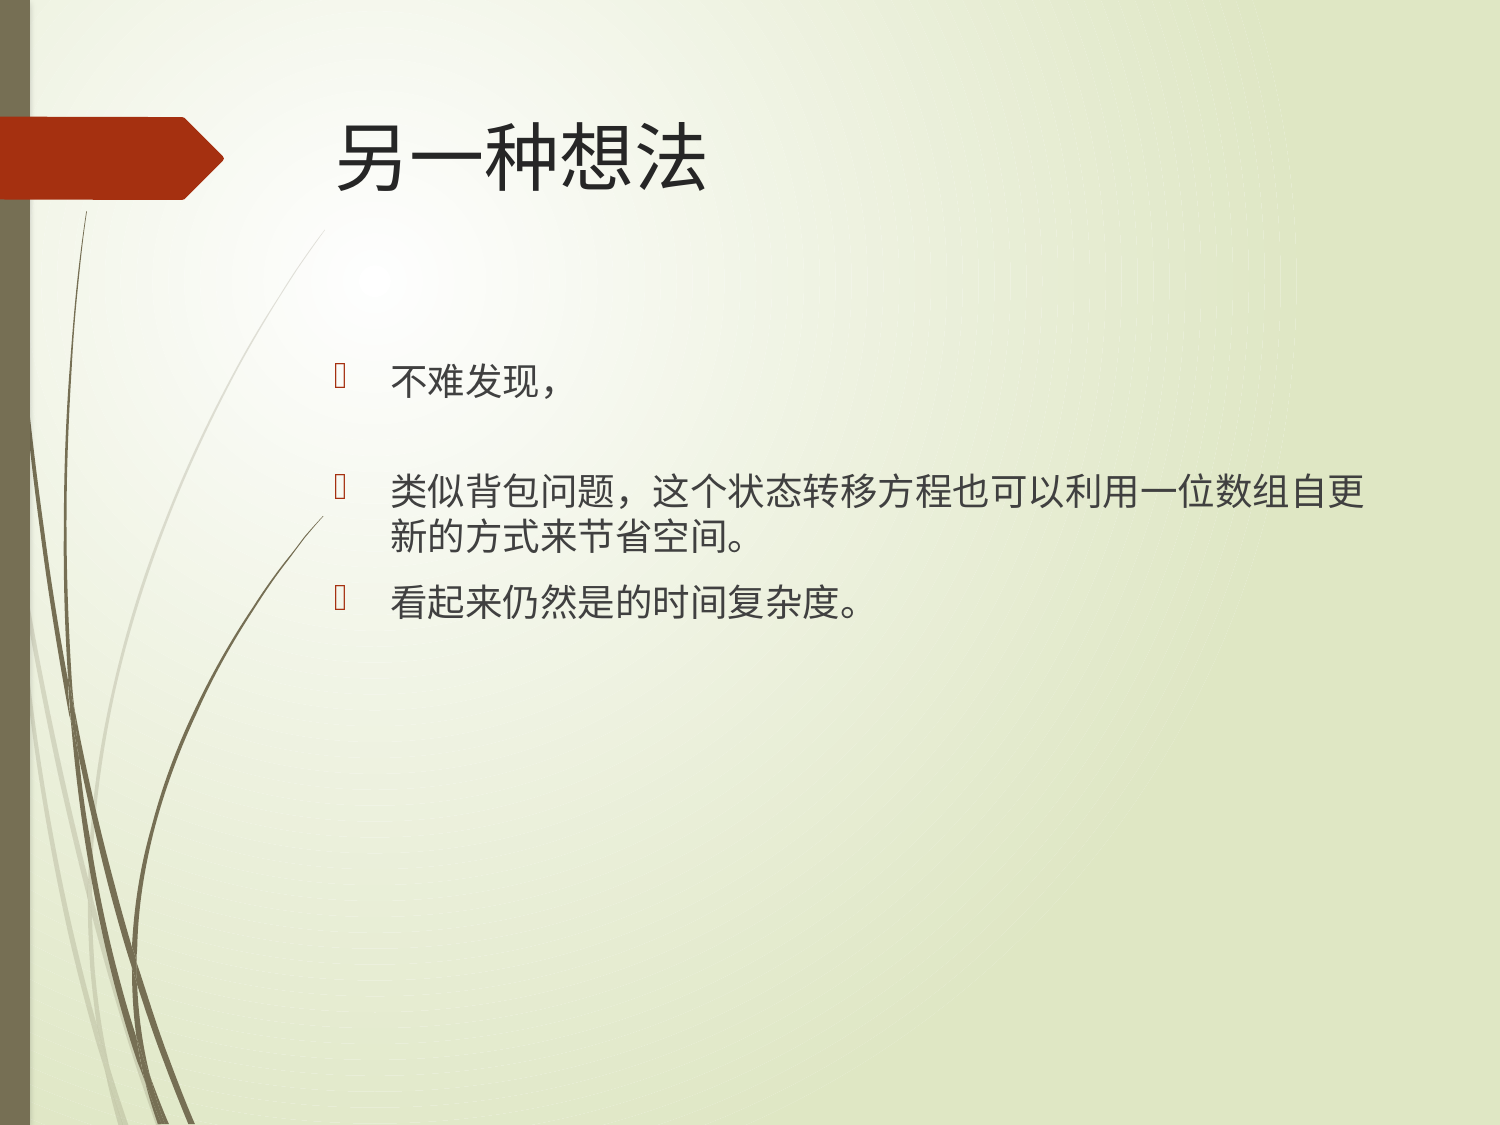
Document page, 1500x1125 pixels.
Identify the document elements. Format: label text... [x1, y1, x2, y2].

title 另一种想法 [319, 102, 1400, 313]
